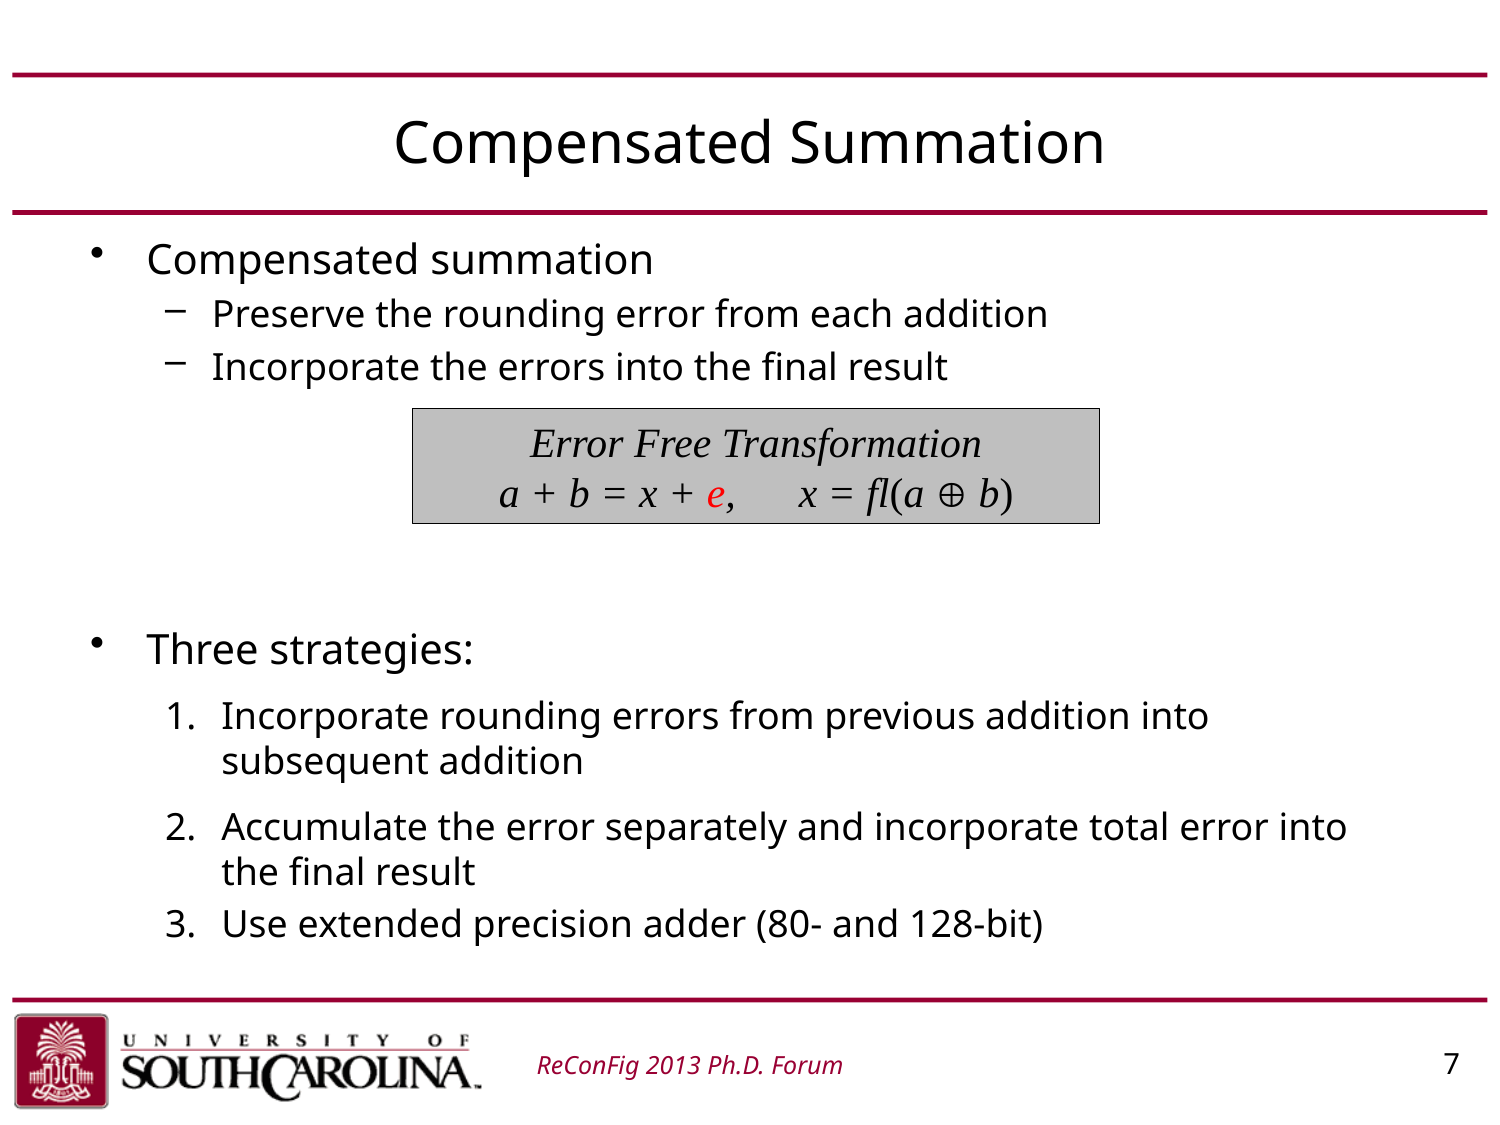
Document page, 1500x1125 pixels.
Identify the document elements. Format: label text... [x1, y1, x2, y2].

list Compensated summation Preserve the rounding error from each addition Incorporate the errors into the final result Three strategies: Incorporate rounding errors from previous addition into subsequent addition Accumulate the error separately and incorporate total error into the final result Use extended precision adder (80- and 128-bit) [74, 224, 1426, 988]
picture [12, 1012, 488, 1112]
title Compensated Summation [74, 74, 1426, 206]
slide_number ReConFig 2013 Ph.D. Forum 7 [462, 1037, 1476, 1088]
